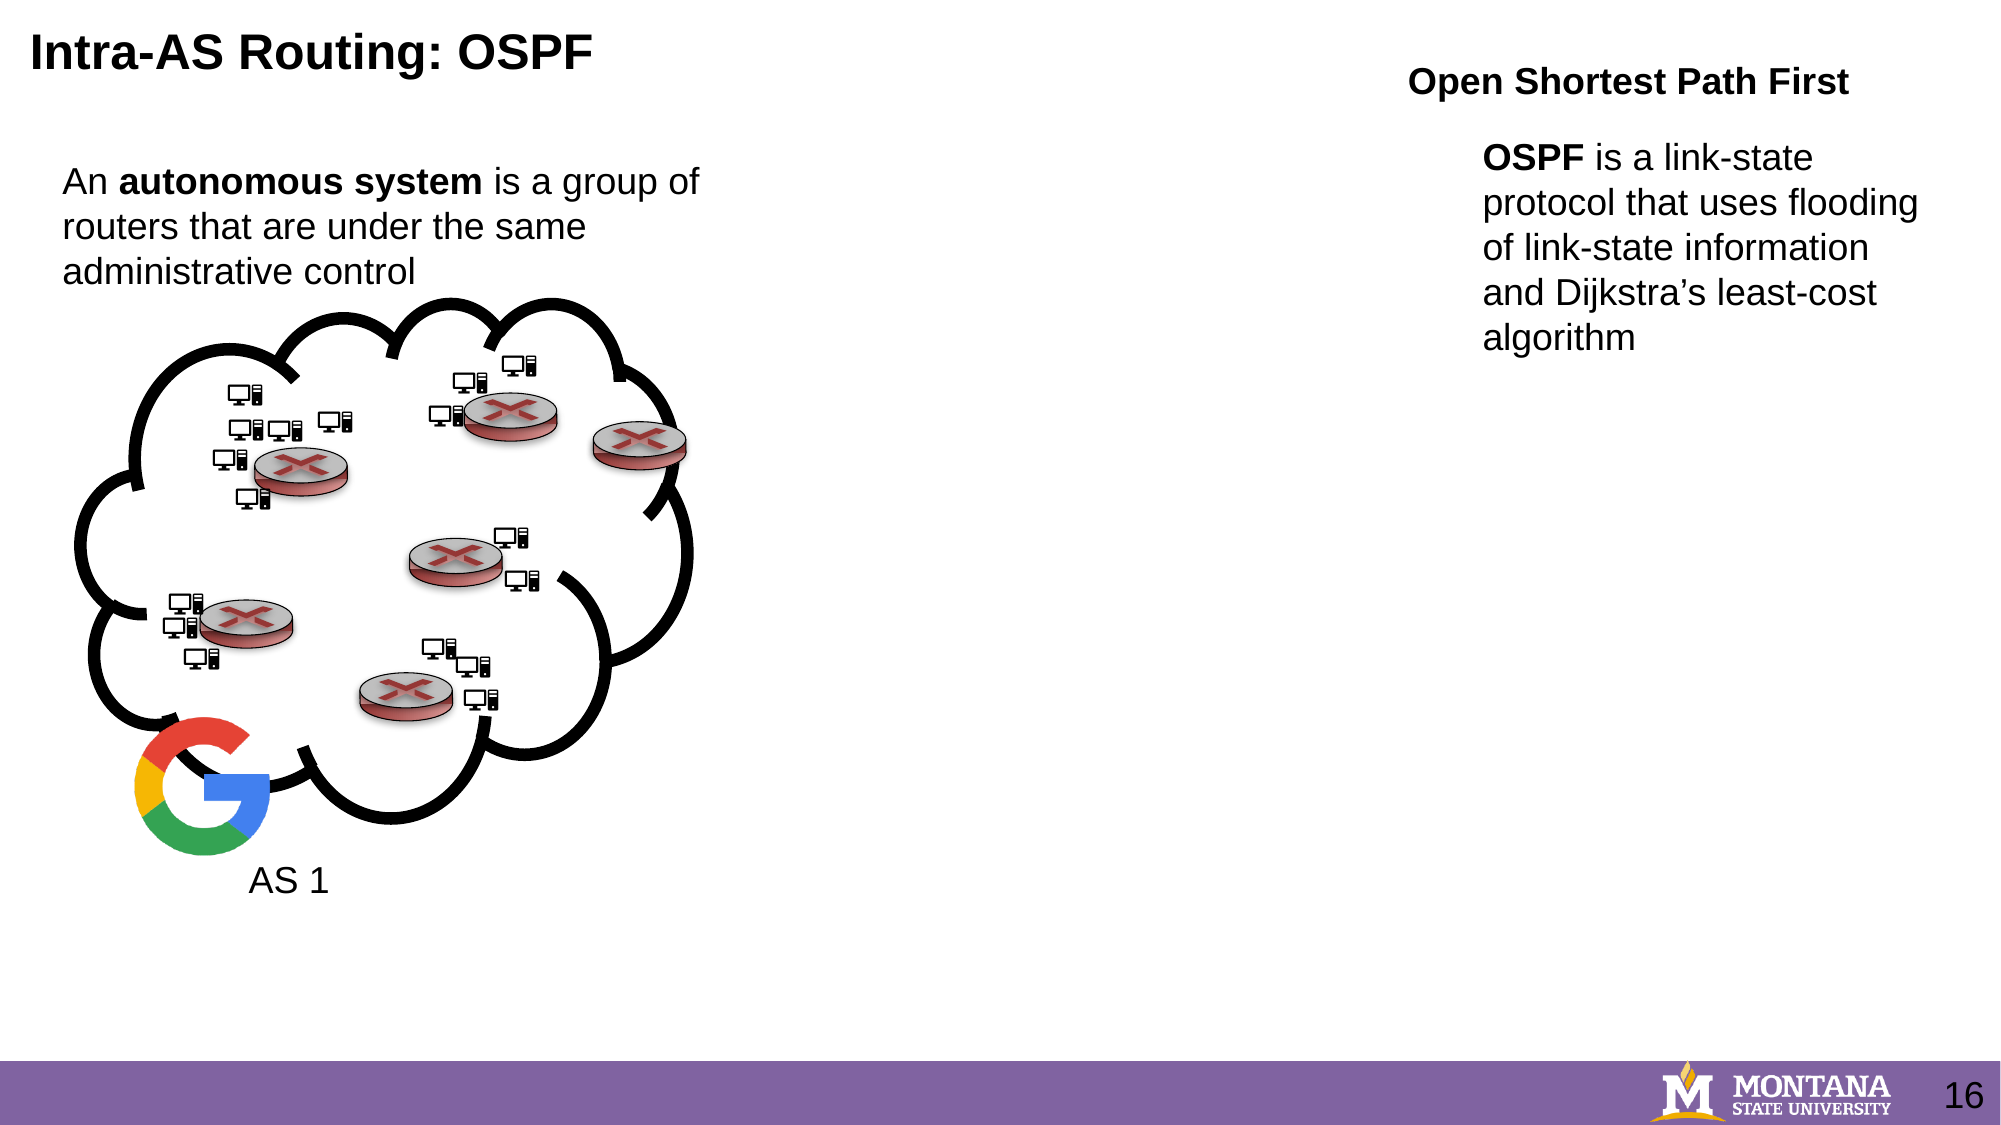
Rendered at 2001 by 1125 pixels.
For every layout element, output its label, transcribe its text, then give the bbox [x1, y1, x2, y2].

text_box Intra-AS Routing: OSPF [15, 12, 609, 88]
picture [428, 364, 488, 434]
picture [1650, 1060, 1891, 1122]
text_box OSPF is a link-state protocol that uses flooding of link-state information and Dijkstra’s least-cost algorithm [1467, 125, 1936, 366]
text_box [320, 478, 690, 821]
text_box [593, 421, 687, 471]
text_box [202, 599, 261, 649]
text_box Open Shortest Path First [1393, 49, 1865, 110]
picture [267, 413, 303, 449]
picture [493, 520, 530, 556]
picture [421, 630, 499, 718]
picture [504, 563, 541, 599]
text_box [78, 301, 671, 672]
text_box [266, 429, 590, 681]
picture [317, 404, 354, 441]
picture [235, 480, 271, 517]
slide_number 16 [1937, 1072, 1994, 1125]
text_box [254, 456, 261, 479]
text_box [359, 688, 453, 722]
picture [89, 586, 315, 899]
picture [212, 377, 264, 478]
text_box An autonomous system is a group of routers that are under the same administrative control [47, 149, 761, 300]
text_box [469, 392, 558, 427]
picture [501, 348, 537, 385]
text_box AS 1 [233, 848, 345, 909]
